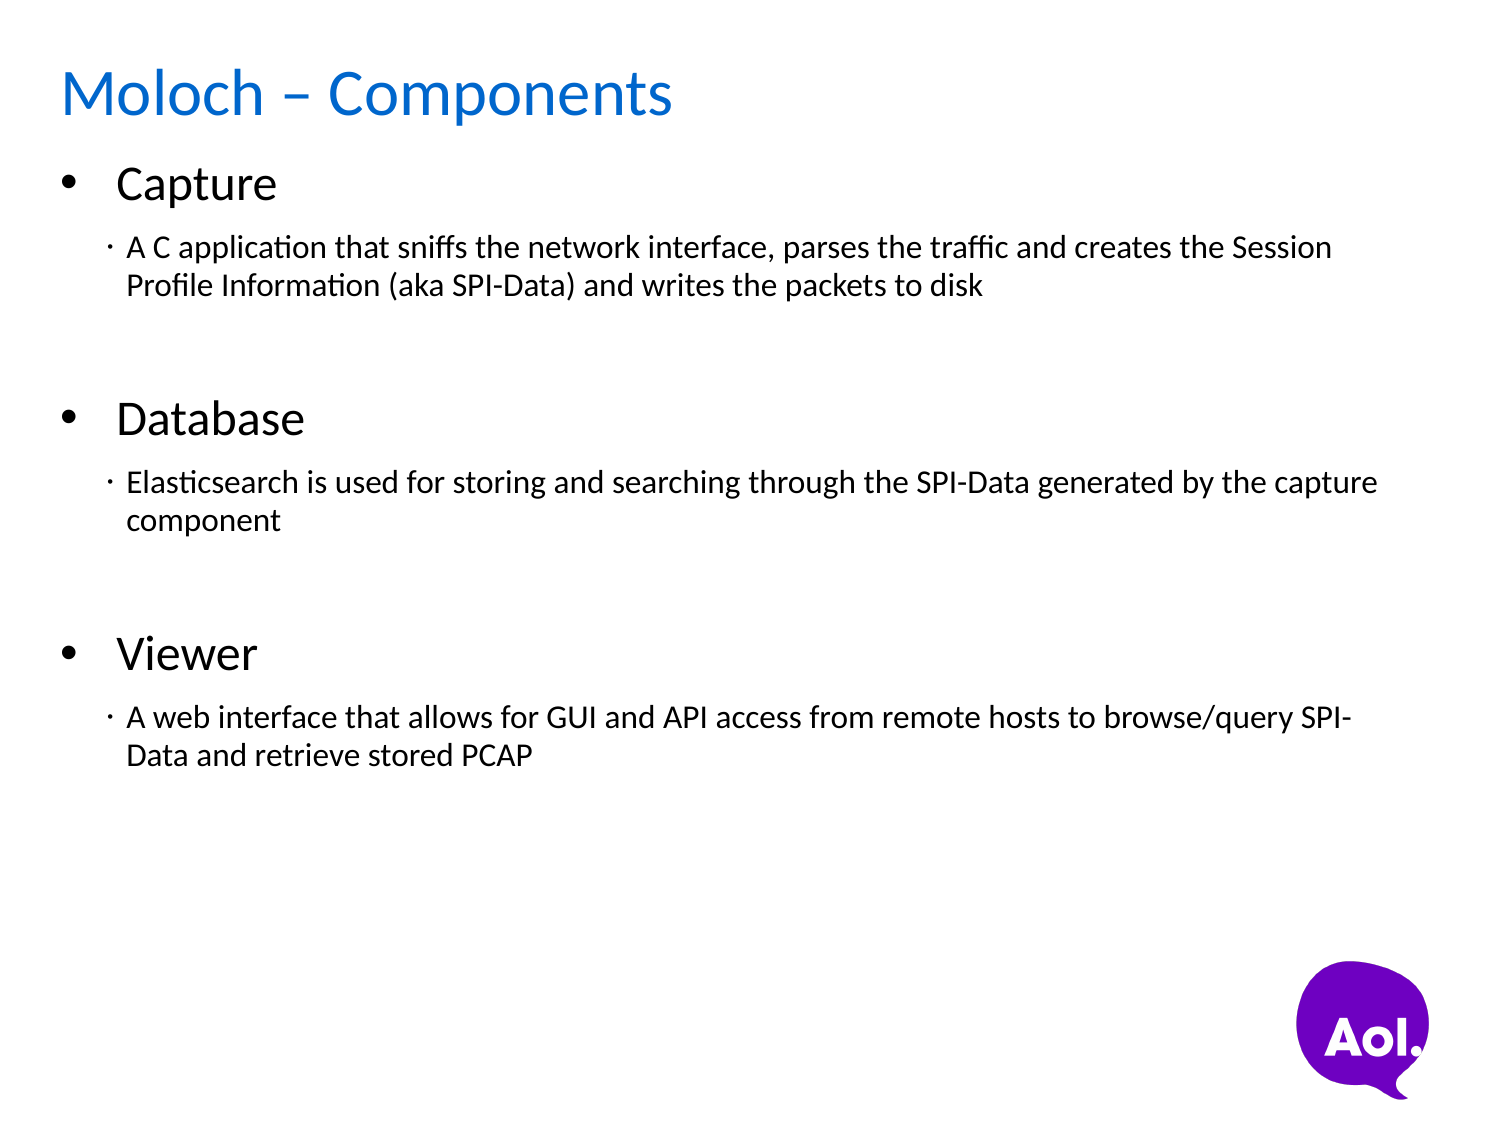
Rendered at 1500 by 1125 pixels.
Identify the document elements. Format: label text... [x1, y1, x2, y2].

picture [1295, 961, 1430, 1100]
list Capture A C application that sniffs the network interface, parses the traffic and creates the Session Profile Information (aka SPI-Data) and writes the packets to disk Database Elasticsearch is used for storing and searching through the SPI-Data generated by the capture component Viewer A web interface that allows for GUI and API access from remote hosts to browse/query SPI-Data and retrieve stored PCAP [44, 146, 1423, 942]
title Moloch – Components [44, 41, 1418, 137]
